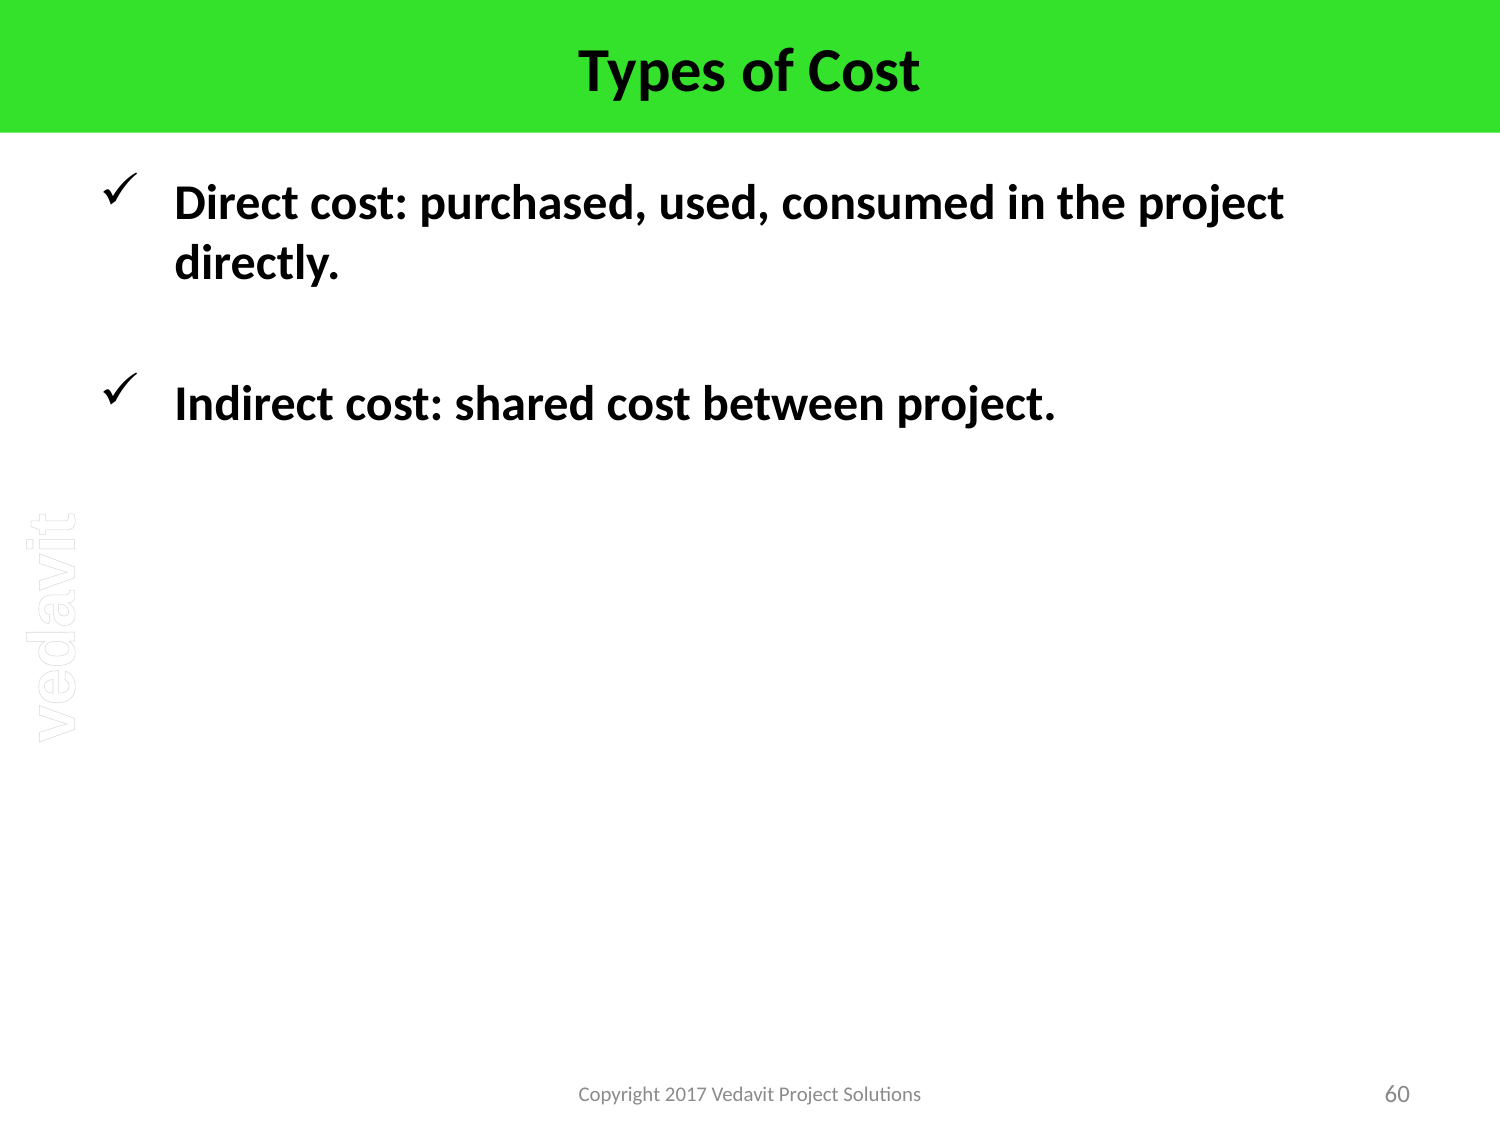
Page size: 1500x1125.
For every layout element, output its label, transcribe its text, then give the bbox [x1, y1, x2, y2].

title Types of Cost [0, 0, 1500, 133]
slide_number 178 [1074, 1062, 1425, 1123]
list Direct cost: purchased, used, consumed in the project directly. Indirect cost: shared cost between project. [75, 162, 1438, 1005]
footer Copyright 2017 Vedavit Project Solutions [512, 1062, 988, 1123]
